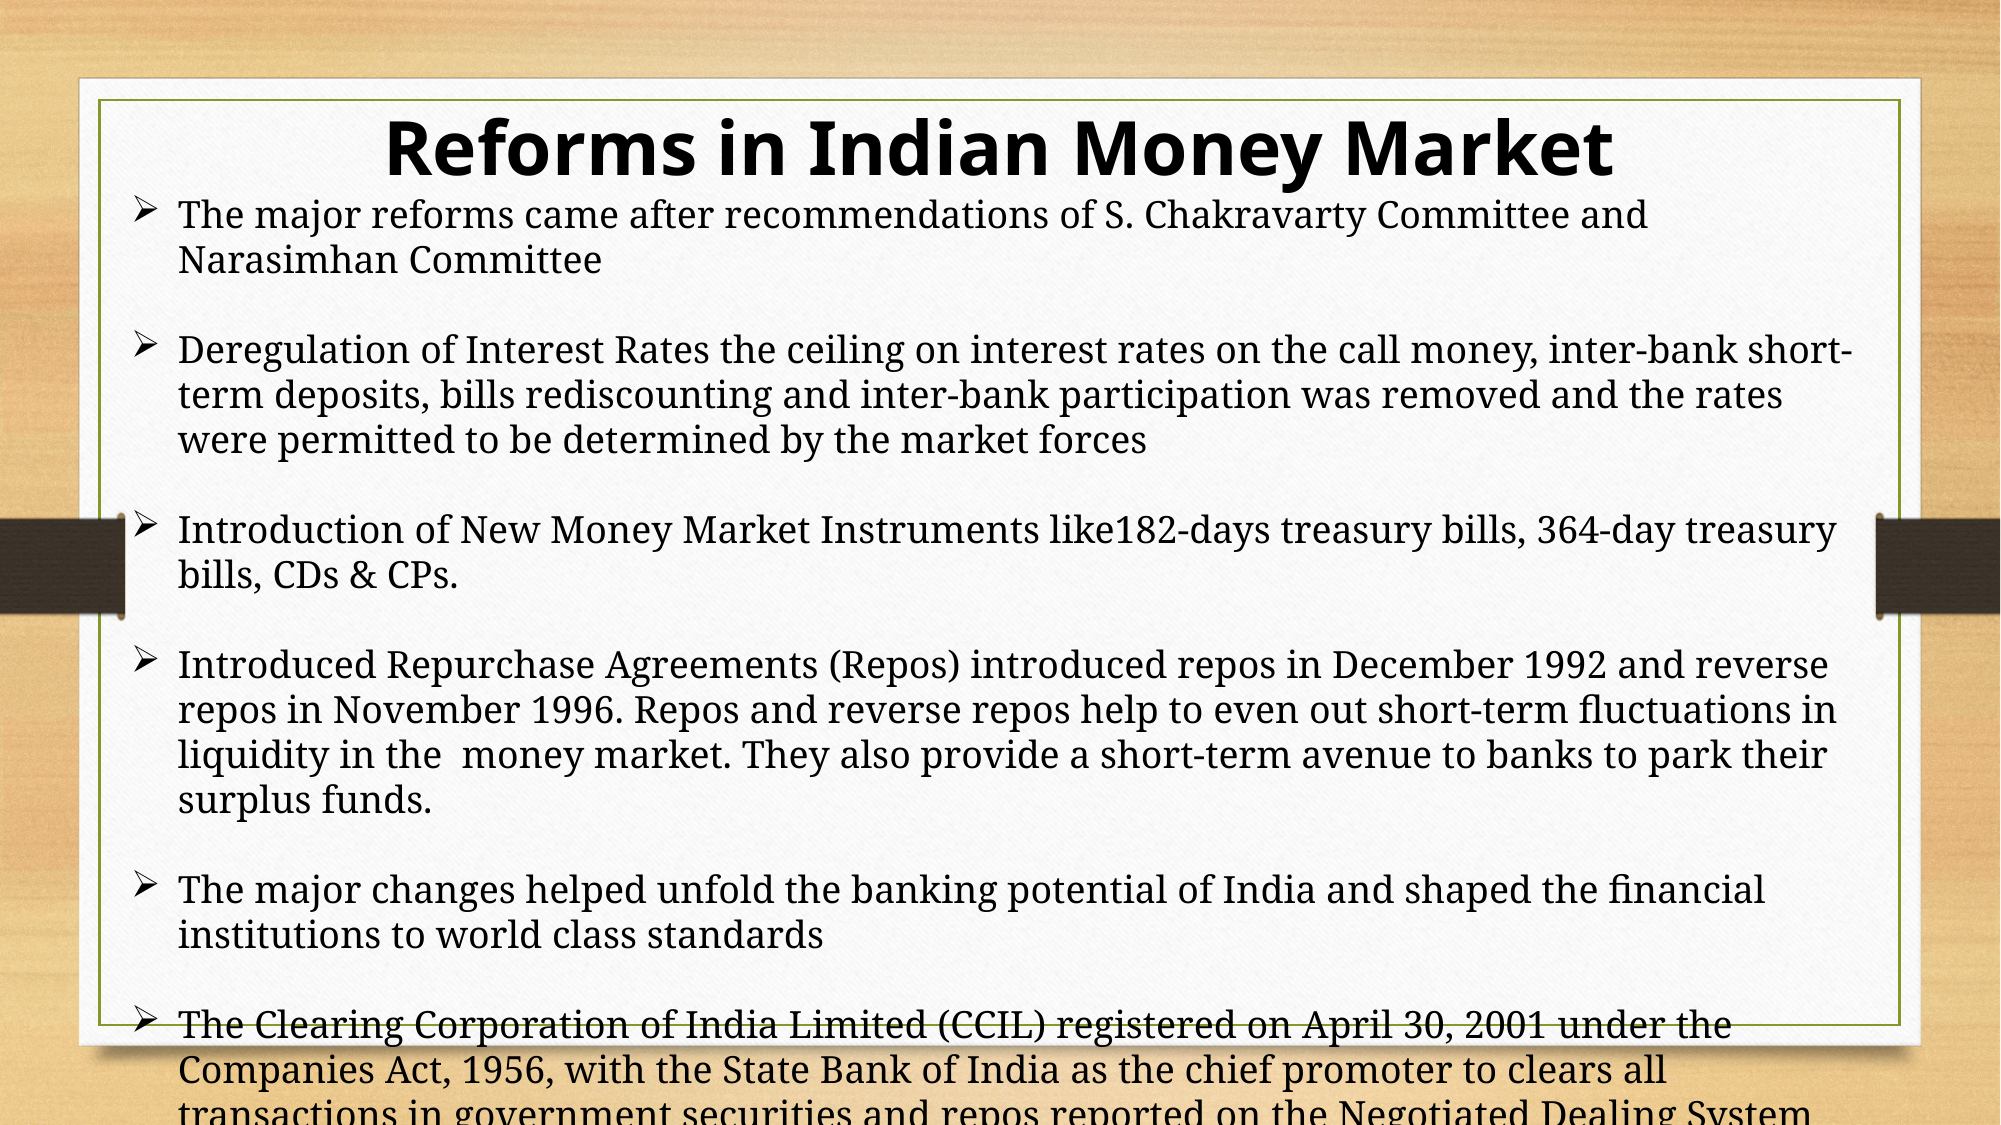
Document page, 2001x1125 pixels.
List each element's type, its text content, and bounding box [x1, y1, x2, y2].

text_box Reforms in Indian Money Market The major reforms came after recommendations of S. Chakravarty Committee and Narasimhan Committee Deregulation of Interest Rates the ceiling on interest rates on the call money, inter-bank short-term deposits, bills rediscounting and inter-bank participation was removed and the rates were permitted to be determined by the market forces Introduction of New Money Market Instruments like182-days treasury bills, 364-day treasury bills, CDs & CPs. Introduced Repurchase Agreements (Repos) introduced repos in December 1992 and reverse repos in November 1996. Repos and reverse repos help to even out short-term fluctuations in liquidity in the money market. They also provide a short-term avenue to banks to park their surplus funds. The major changes helped unfold the banking potential of India and shaped the financial institutions to world class standards The Clearing Corporation of India Limited (CCIL) registered on April 30, 2001 under the Companies Act, 1956, with the State Bank of India as the chief promoter to clears all transactions in government securities and repos reported on the Negotiated Dealing System (NDS) of RBI [116, 93, 1884, 1125]
picture [0, 0, 2001, 1125]
